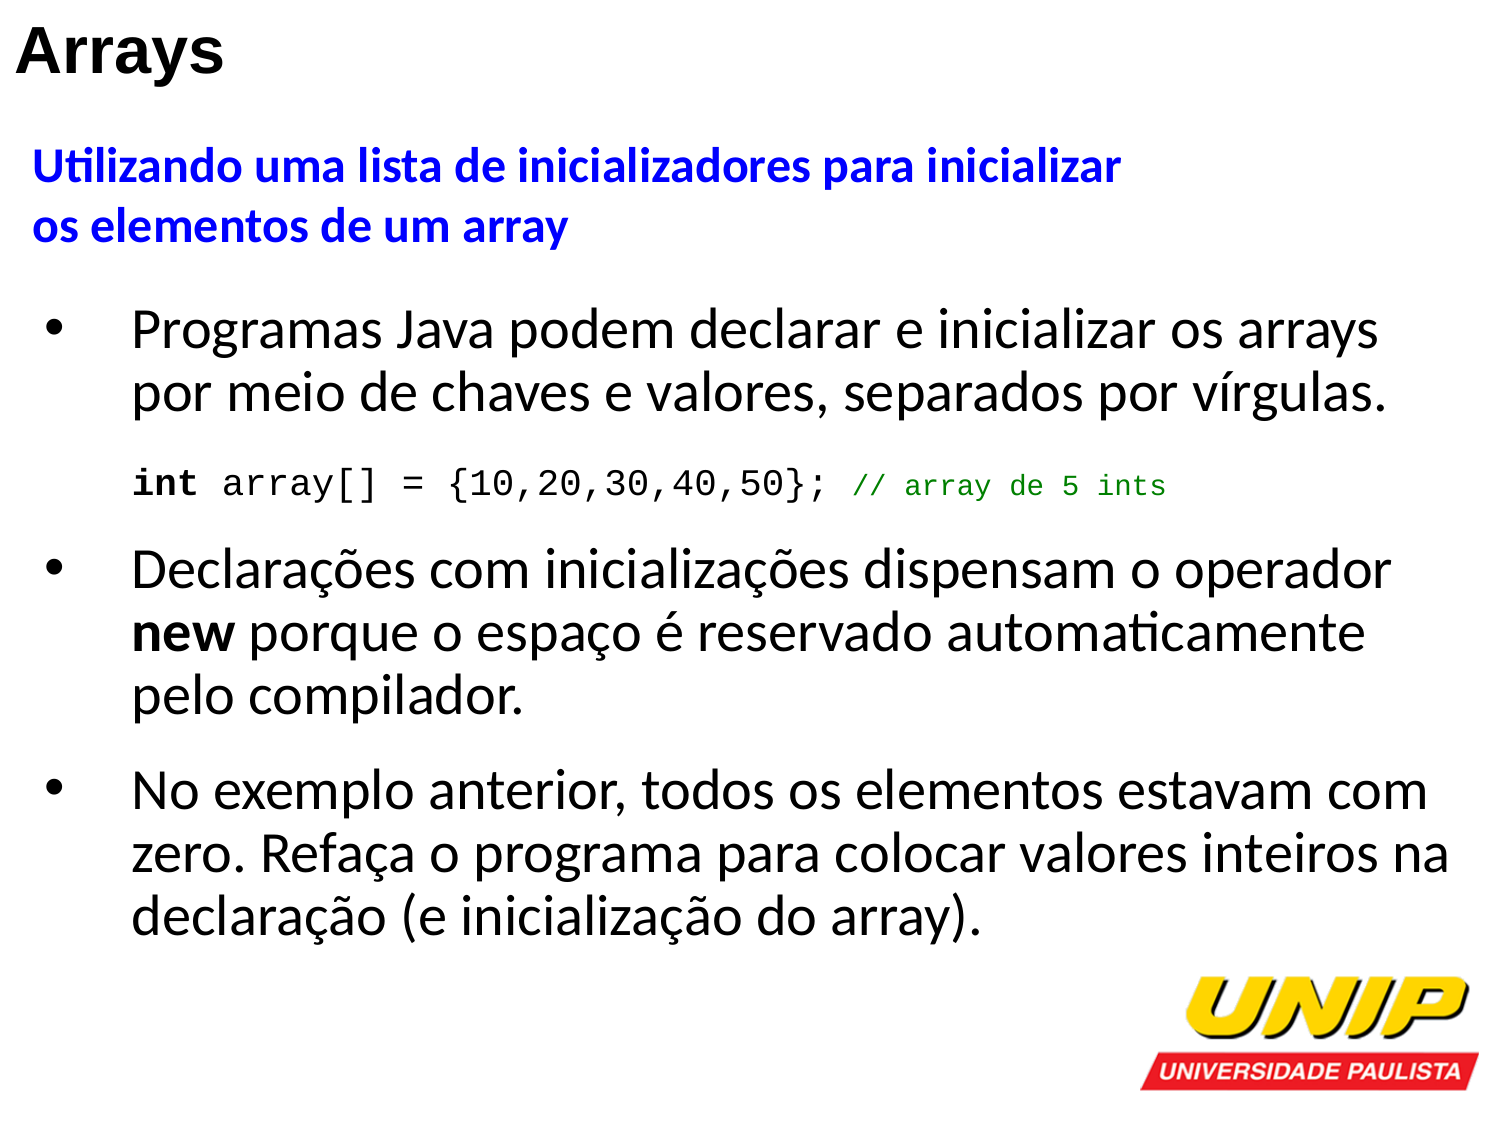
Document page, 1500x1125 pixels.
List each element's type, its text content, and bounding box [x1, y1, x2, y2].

list Programas Java podem declarar e inicializar os arrays por meio de chaves e valores, separados por vírgulas. int array[] = {10,20,30,40,50}; // array de 5 ints Declarações com inicializações dispensam o operador new porque o espaço é reservado automaticamente pelo compilador. No exemplo anterior, todos os elementos estavam com zero. Refaça o programa para colocar valores inteiros na declaração (e inicialização do array). [29, 290, 1477, 1106]
text_box Utilizando uma lista de inicializadores para inicializar os elementos de um array [17, 125, 1176, 261]
text_box Arrays [0, 0, 1500, 95]
